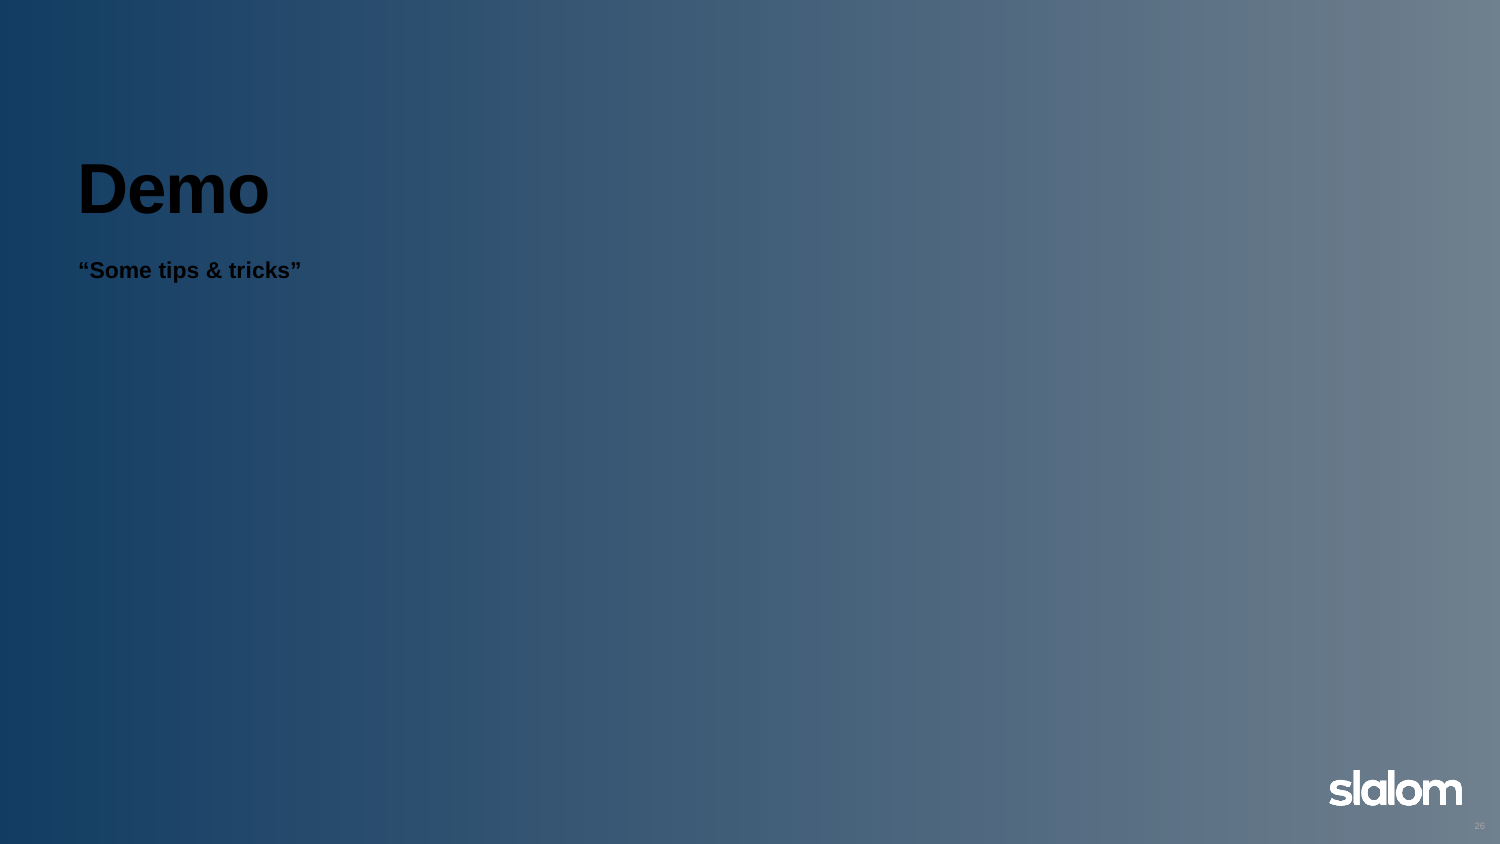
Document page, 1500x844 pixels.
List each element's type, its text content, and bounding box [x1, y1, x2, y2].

title Demo [77, 154, 1420, 228]
picture [1329, 770, 1462, 806]
subtitle “Some tips & tricks” [78, 247, 1006, 291]
slide_number 26 [1149, 813, 1500, 838]
